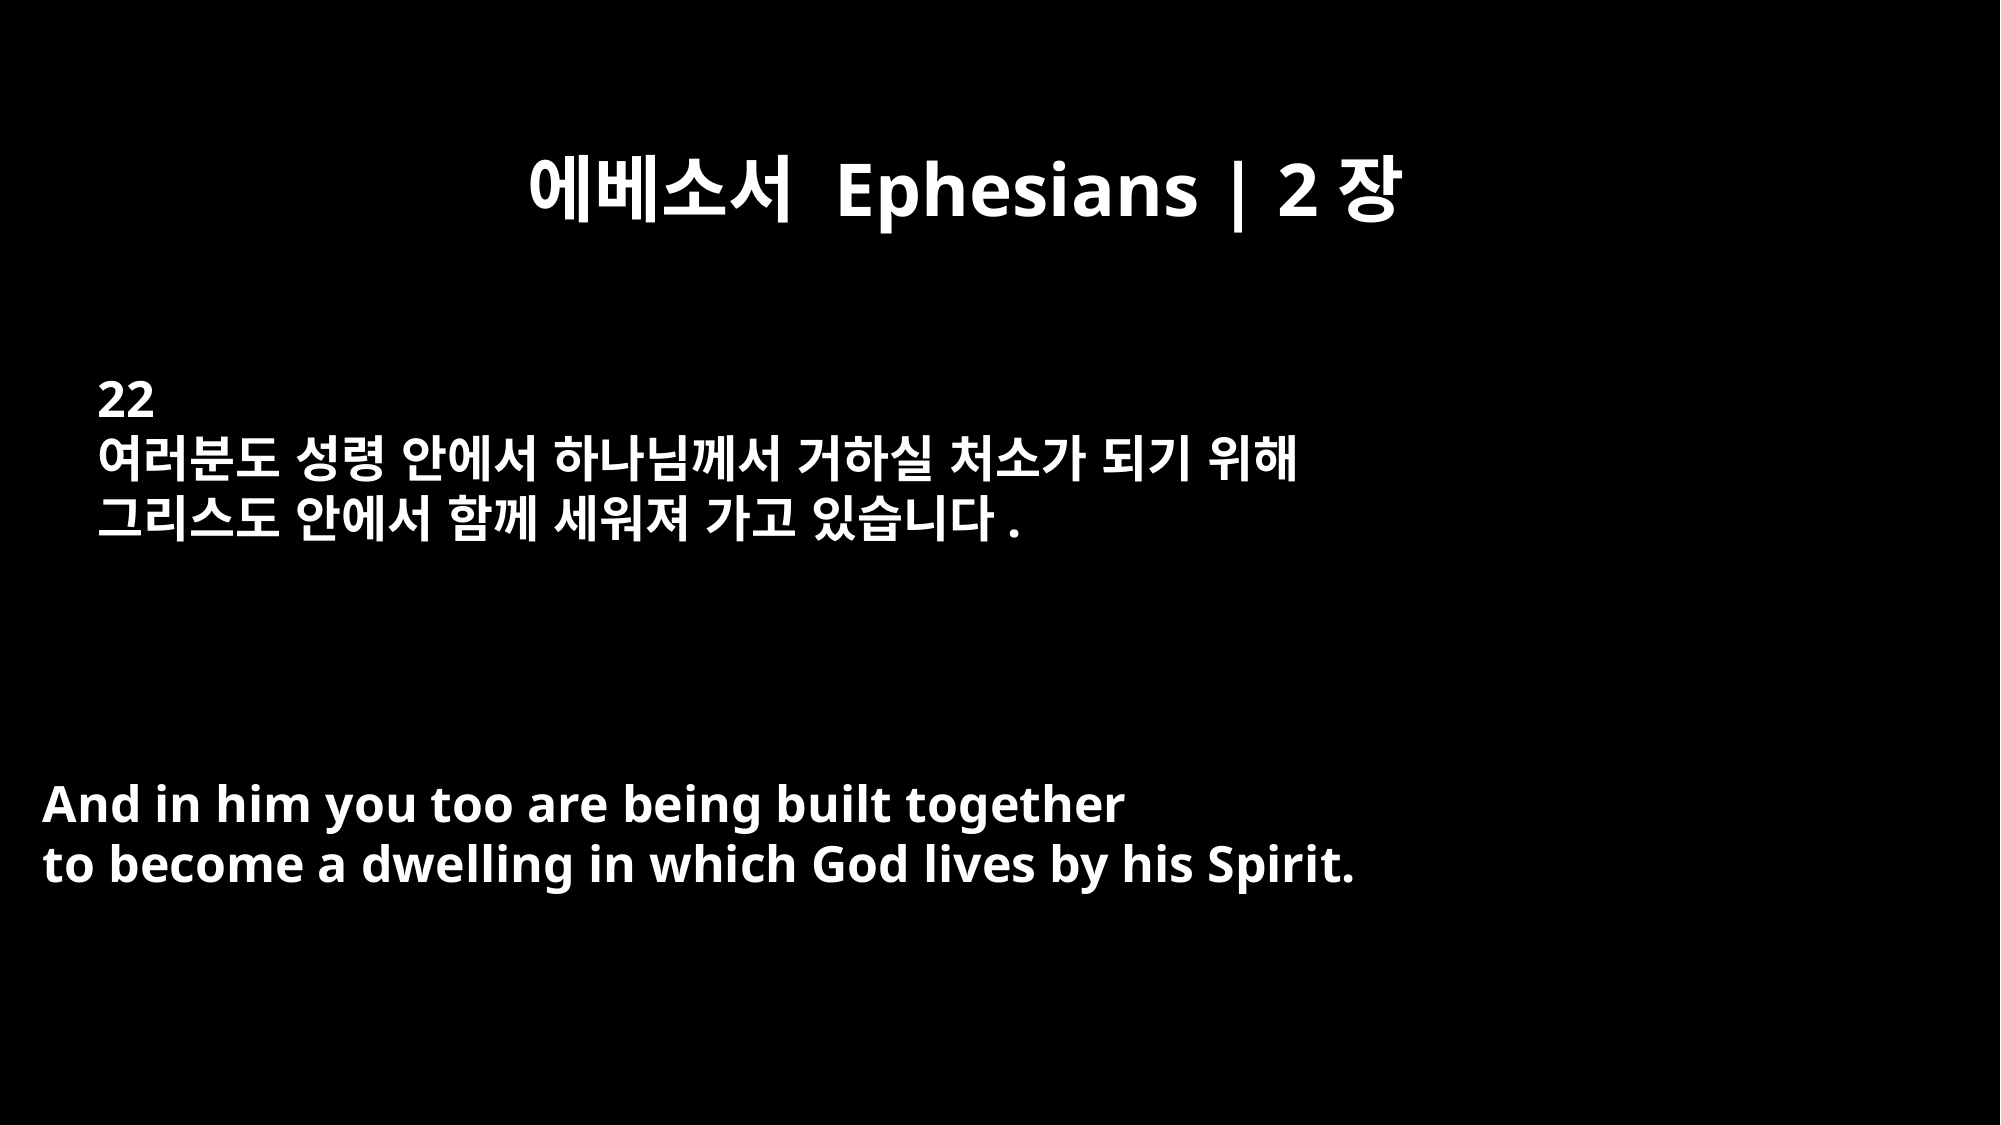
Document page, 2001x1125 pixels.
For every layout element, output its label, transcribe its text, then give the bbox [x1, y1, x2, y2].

text_box 에베소서 Ephesians | 2장 [512, 136, 1420, 239]
text_box 22 여러분도 성령 안에서 하나님께서 거하실 처소가 되기 위해 그리스도 안에서 함께 세워져 가고 있습니다. [82, 359, 1315, 555]
text_box And in him you too are being built together to become a dwelling in which God lives by his Spirit. [28, 764, 1372, 900]
